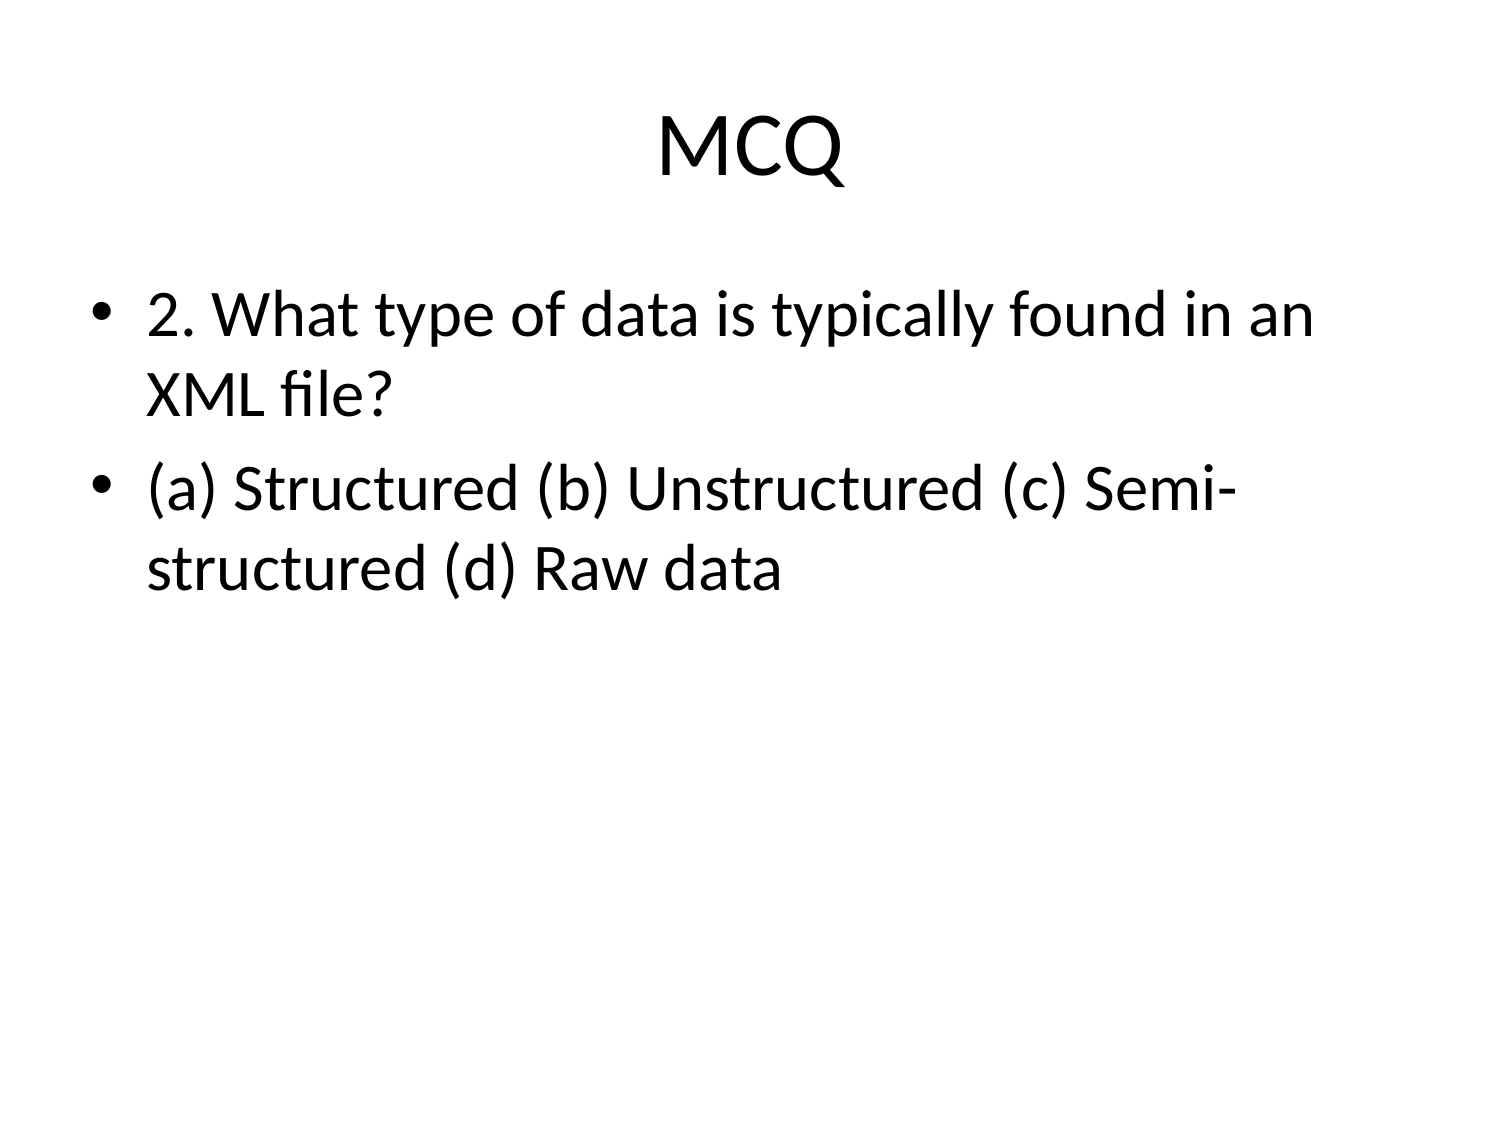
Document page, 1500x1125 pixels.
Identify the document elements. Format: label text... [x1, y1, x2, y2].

list 2. What type of data is typically found in an XML file? (a) Structured (b) Unstructured (c) Semi-structured (d) Raw data [75, 262, 1425, 1005]
title MCQ [75, 45, 1425, 233]
